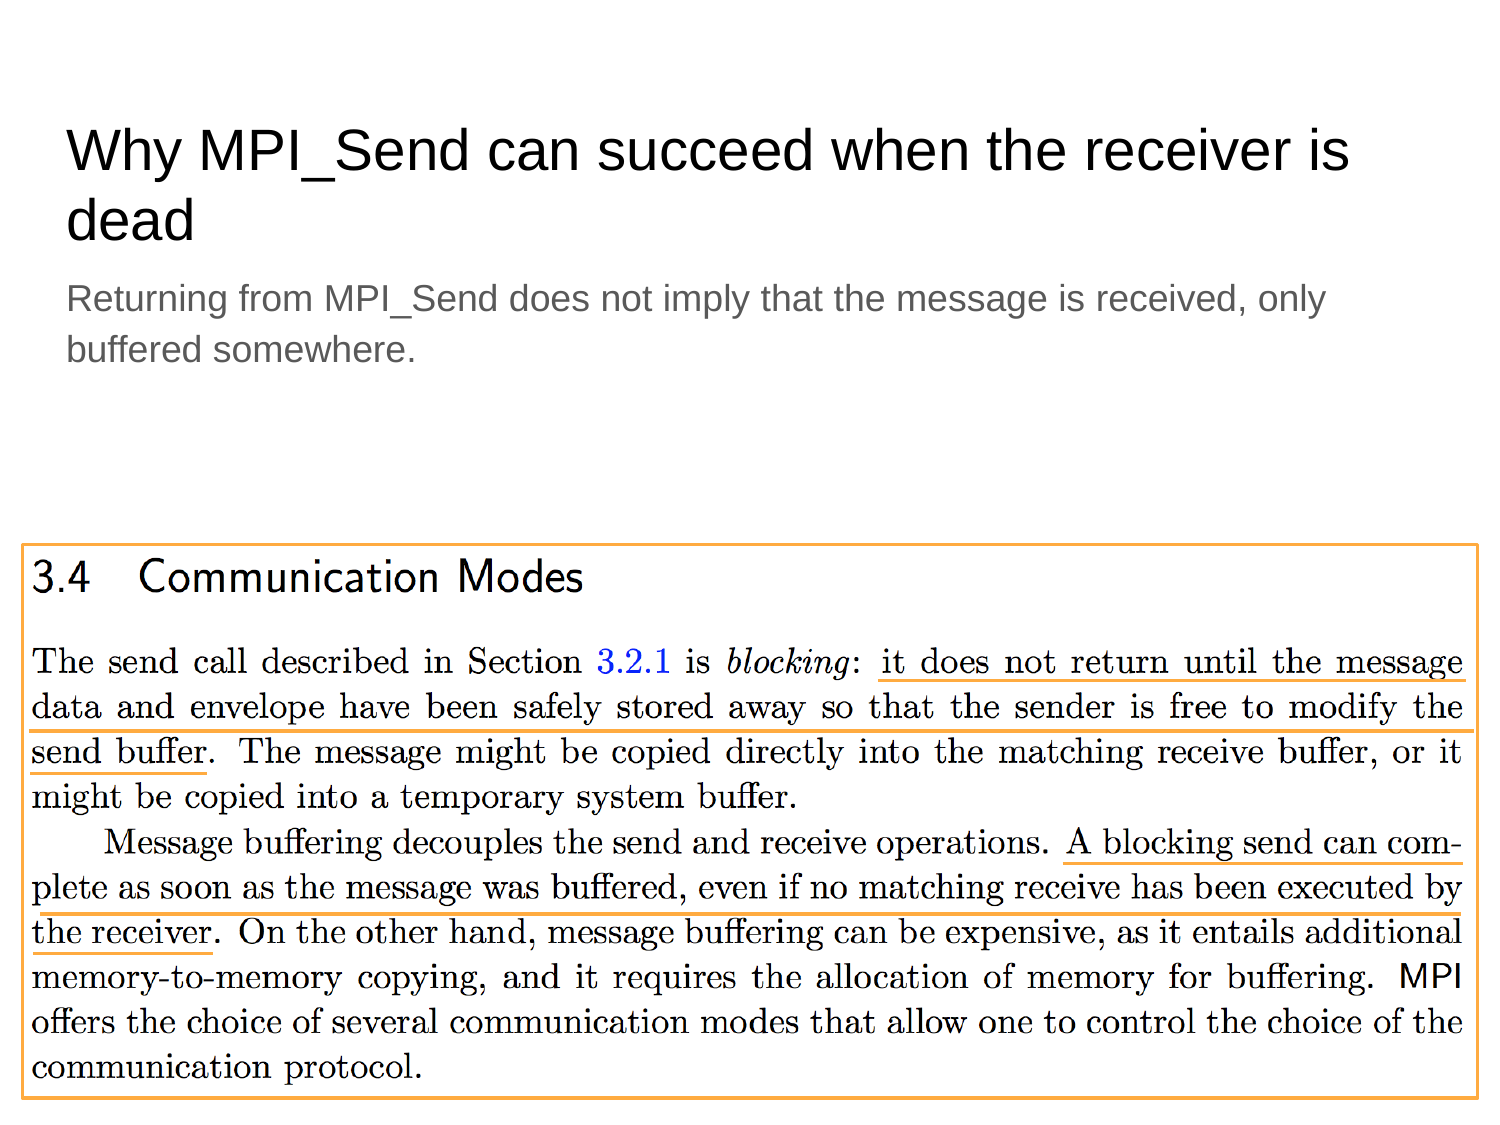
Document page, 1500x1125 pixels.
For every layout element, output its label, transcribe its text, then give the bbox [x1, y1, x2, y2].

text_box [23, 545, 1477, 1097]
title Why MPI_Send can succeed when the receiver is dead [51, 97, 1449, 223]
list Returning from MPI_Send does not imply that the message is received, only buffered somewhere. [51, 252, 1449, 543]
